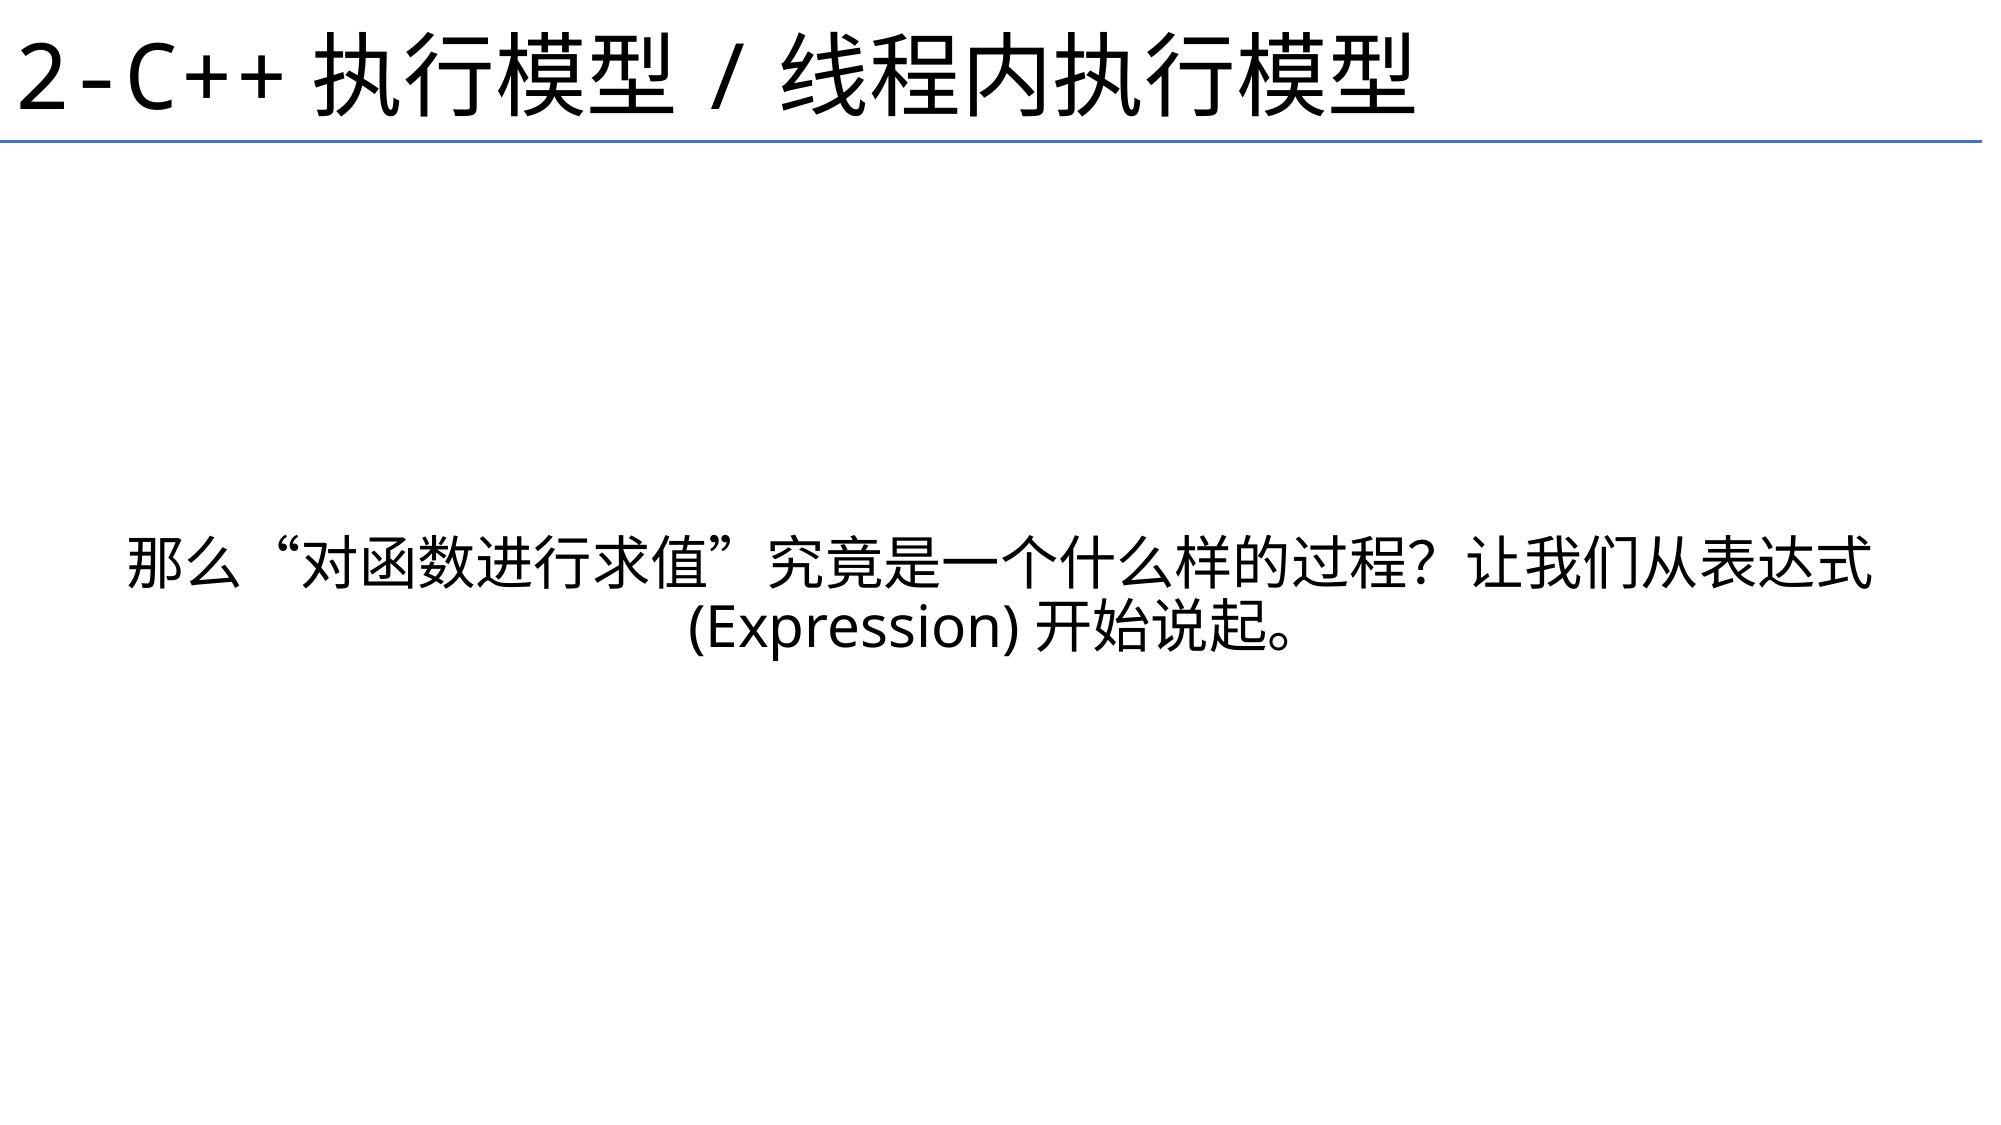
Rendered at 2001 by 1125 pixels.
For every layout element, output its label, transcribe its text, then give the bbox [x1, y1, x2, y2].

text_box 那么“对函数进行求值”究竟是一个什么样的过程？让我们从表达式(Expression)开始说起。 [13, 185, 2000, 1125]
text_box 2-C++执行模型/线程内执行模型 [0, 22, 1725, 140]
